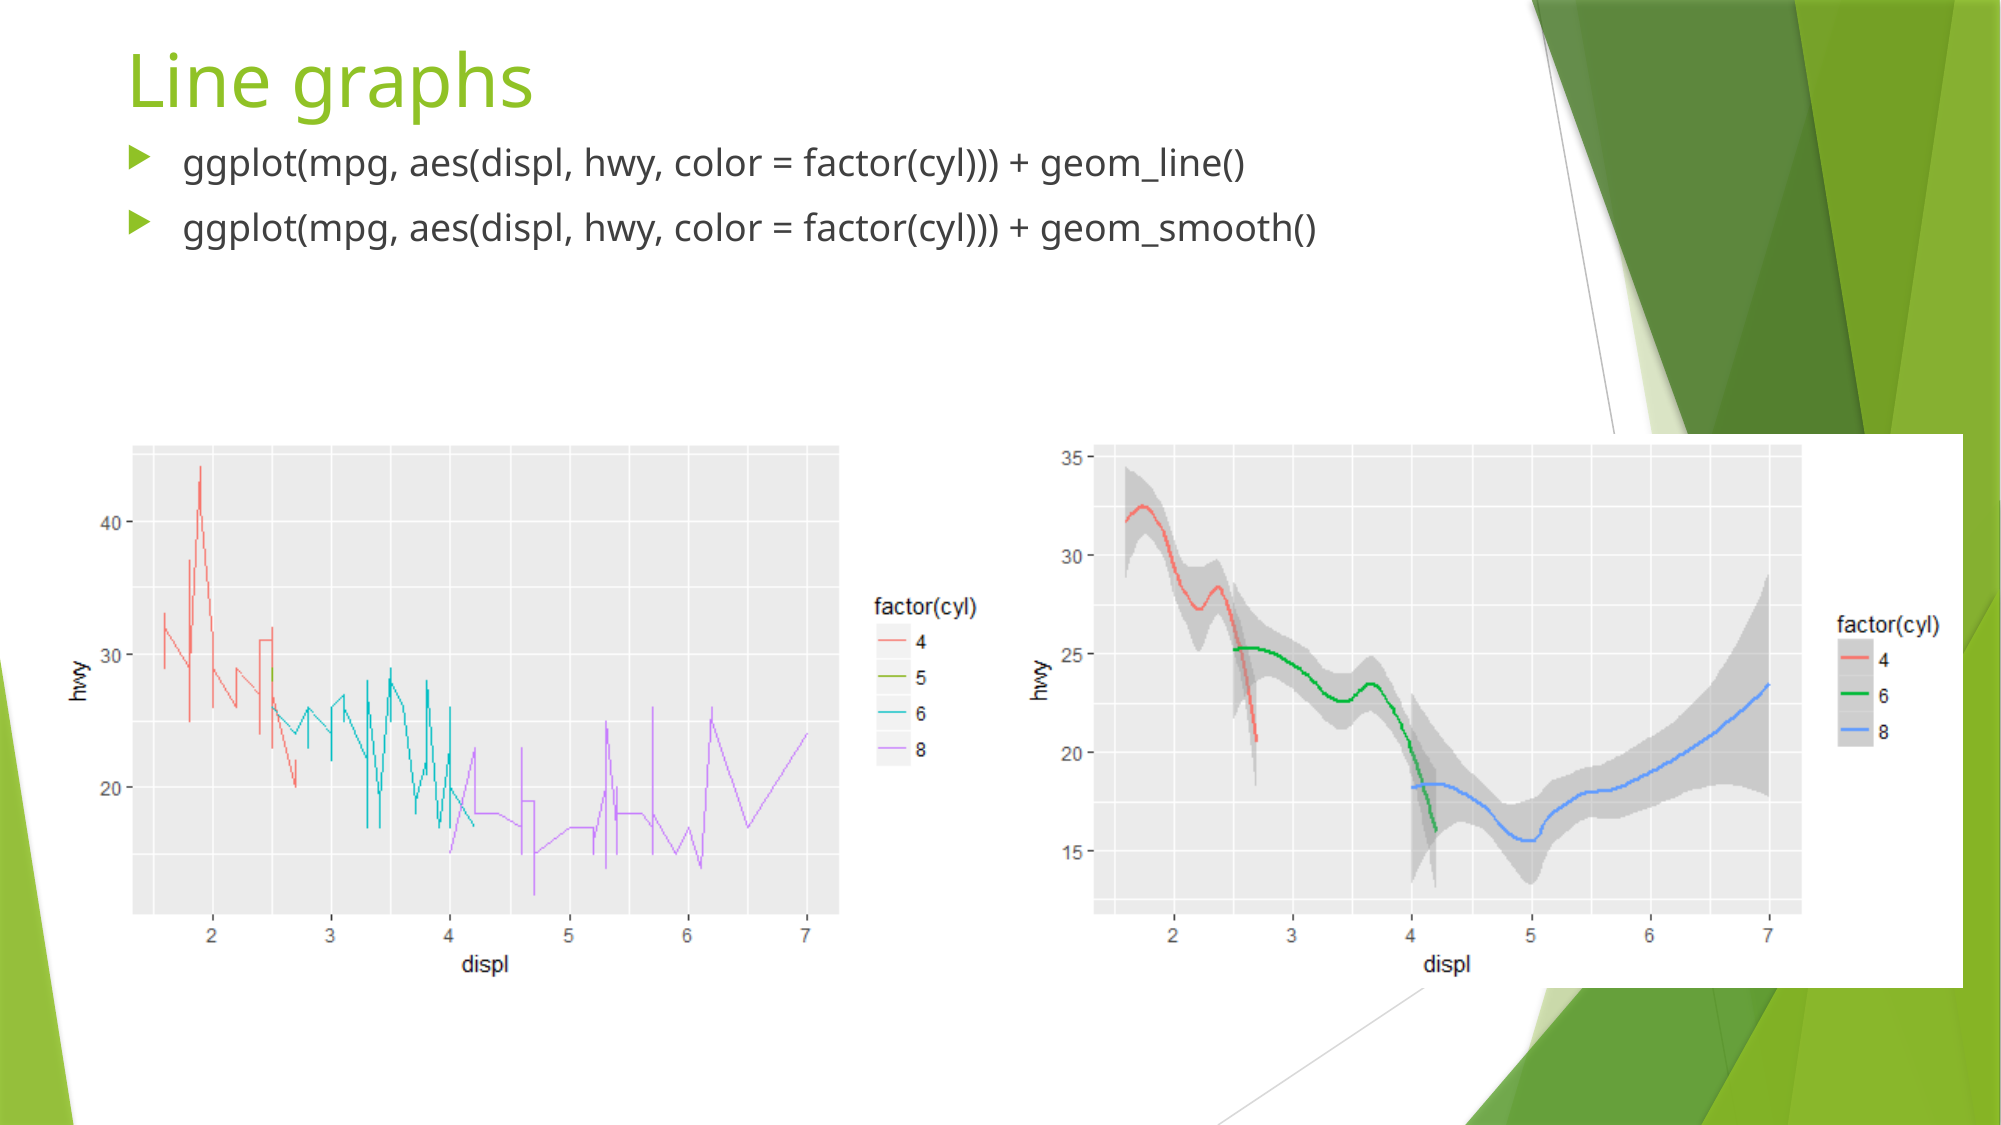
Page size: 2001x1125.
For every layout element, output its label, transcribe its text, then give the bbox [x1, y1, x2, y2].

title Line graphs [111, 26, 1522, 130]
picture [1015, 433, 1964, 988]
picture [54, 435, 1000, 988]
list ggplot(mpg, aes(displ, hwy, color = factor(cyl))) + geom_line() ggplot(mpg, aes(displ, hwy, color = factor(cyl))) + geom_smooth() [111, 130, 1547, 396]
